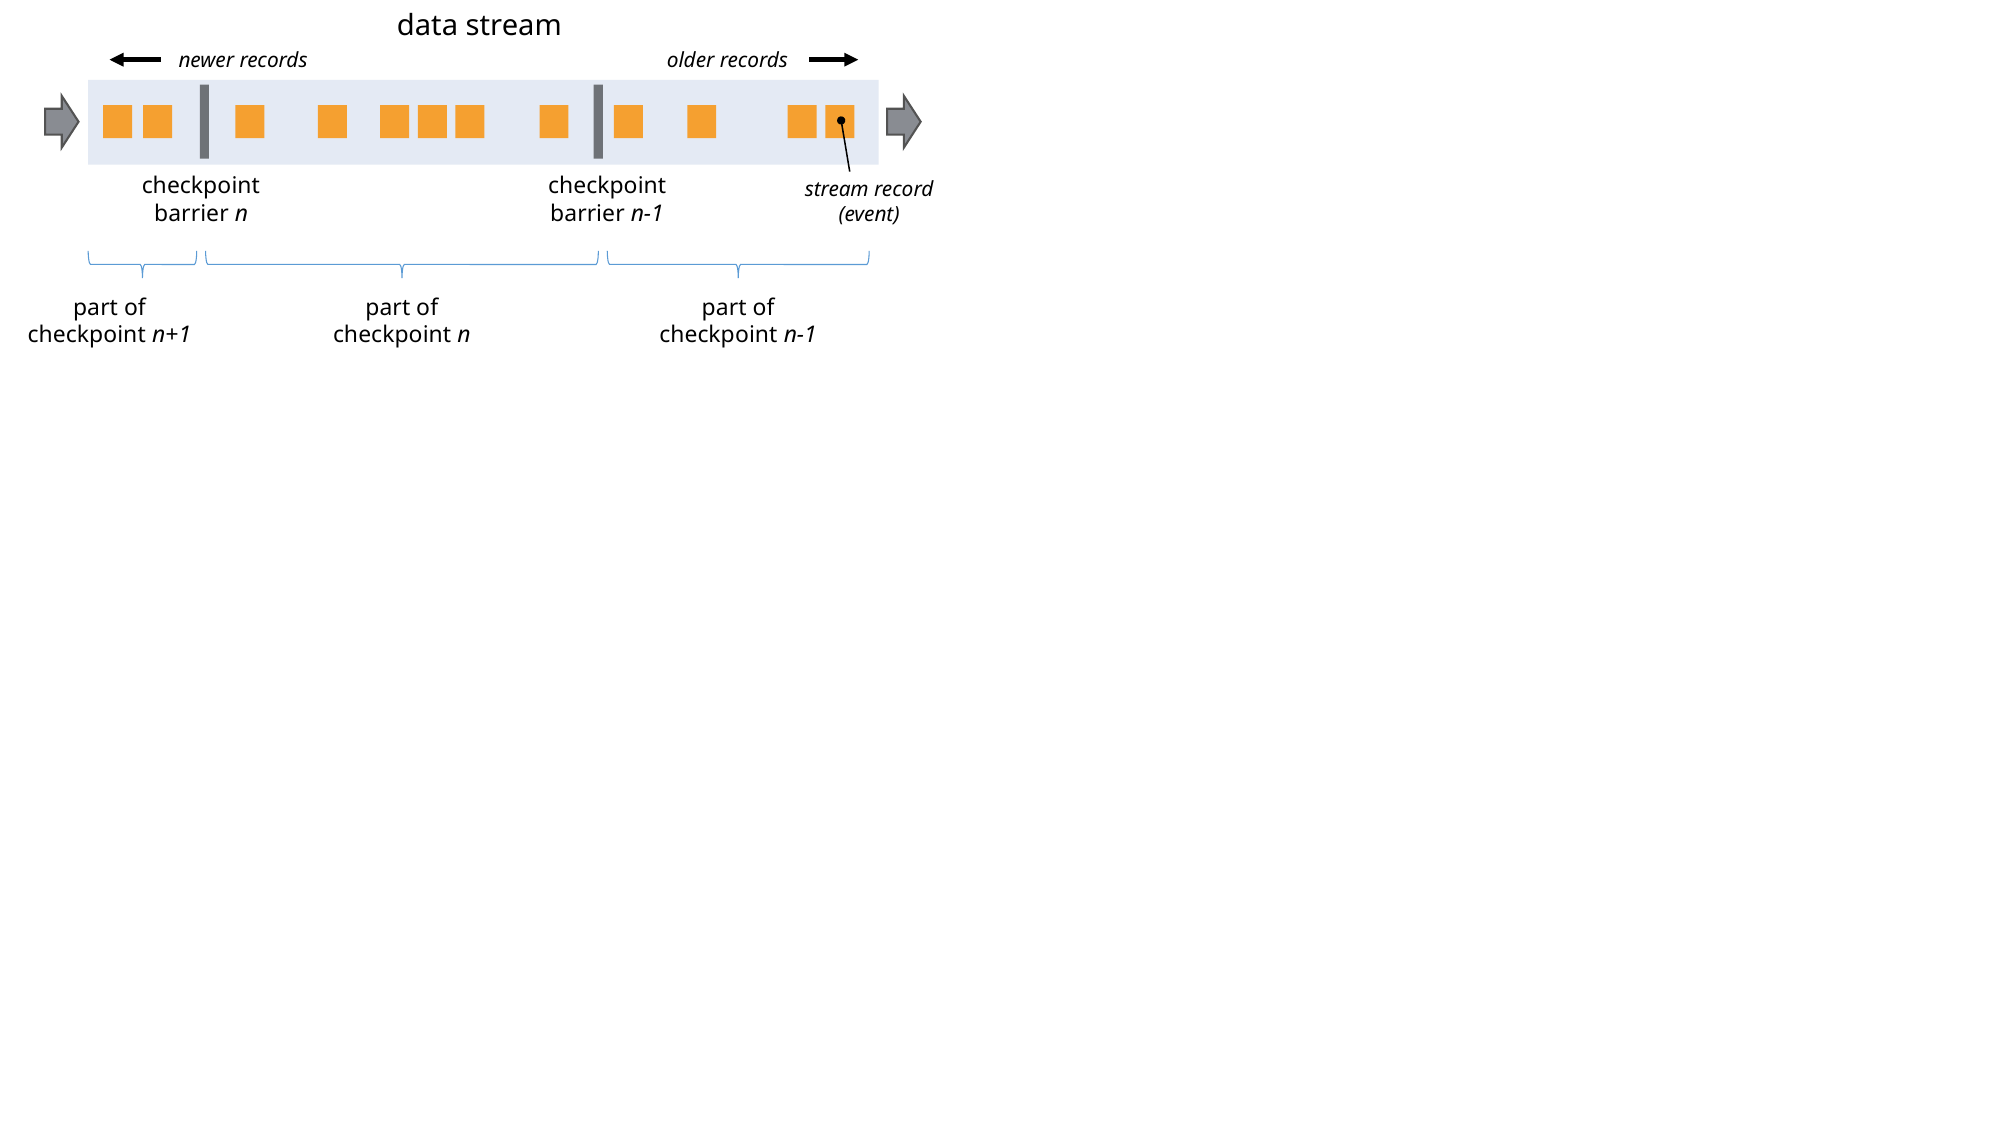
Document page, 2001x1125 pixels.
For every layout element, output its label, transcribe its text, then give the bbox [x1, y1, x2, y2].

text_box part of checkpoint n+1 [12, 285, 207, 355]
text_box [199, 83, 210, 160]
text_box checkpoint barrier n-1 [533, 163, 682, 234]
text_box [234, 104, 265, 139]
text_box data stream [381, 0, 577, 49]
text_box checkpoint barrier n [127, 163, 276, 234]
text_box [142, 104, 173, 139]
text_box [205, 250, 599, 279]
text_box part of checkpoint n-1 [644, 285, 832, 355]
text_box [841, 120, 850, 172]
text_box stream record (event) [789, 168, 949, 234]
text_box [593, 83, 604, 160]
text_box [102, 104, 133, 139]
text_box [417, 104, 448, 139]
text_box [613, 104, 644, 139]
text_box [379, 104, 410, 139]
text_box [454, 104, 485, 139]
text_box [44, 92, 80, 152]
text_box [686, 104, 717, 139]
text_box [317, 104, 348, 139]
text_box [824, 104, 855, 139]
text_box [886, 92, 922, 152]
text_box [606, 250, 870, 279]
text_box [87, 250, 198, 279]
text_box [787, 104, 818, 139]
text_box [87, 79, 880, 166]
text_box part of checkpoint n [318, 285, 486, 355]
text_box older records [651, 39, 803, 80]
text_box newer records [163, 39, 323, 80]
text_box [538, 104, 569, 139]
